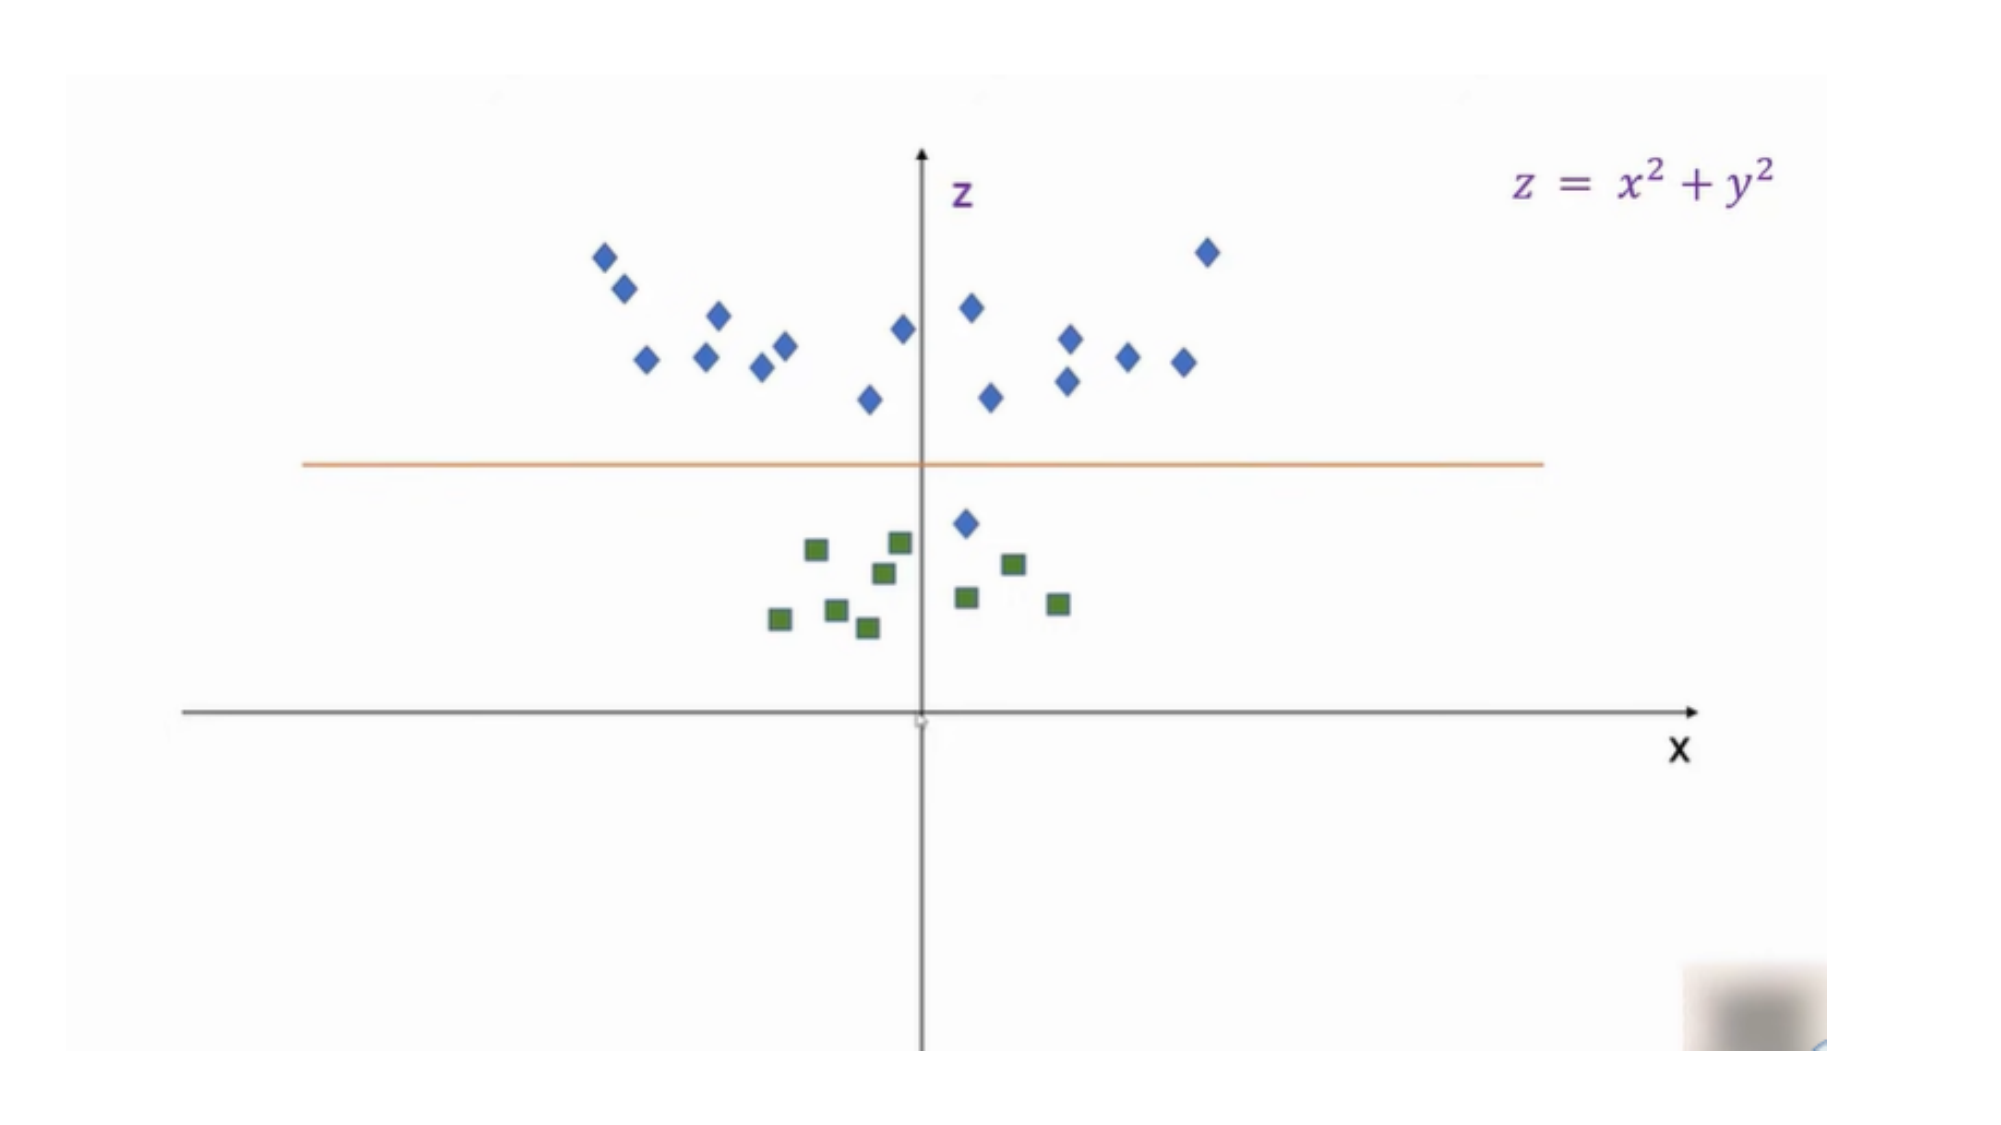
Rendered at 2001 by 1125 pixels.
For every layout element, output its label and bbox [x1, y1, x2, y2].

picture [66, 36, 1827, 1051]
